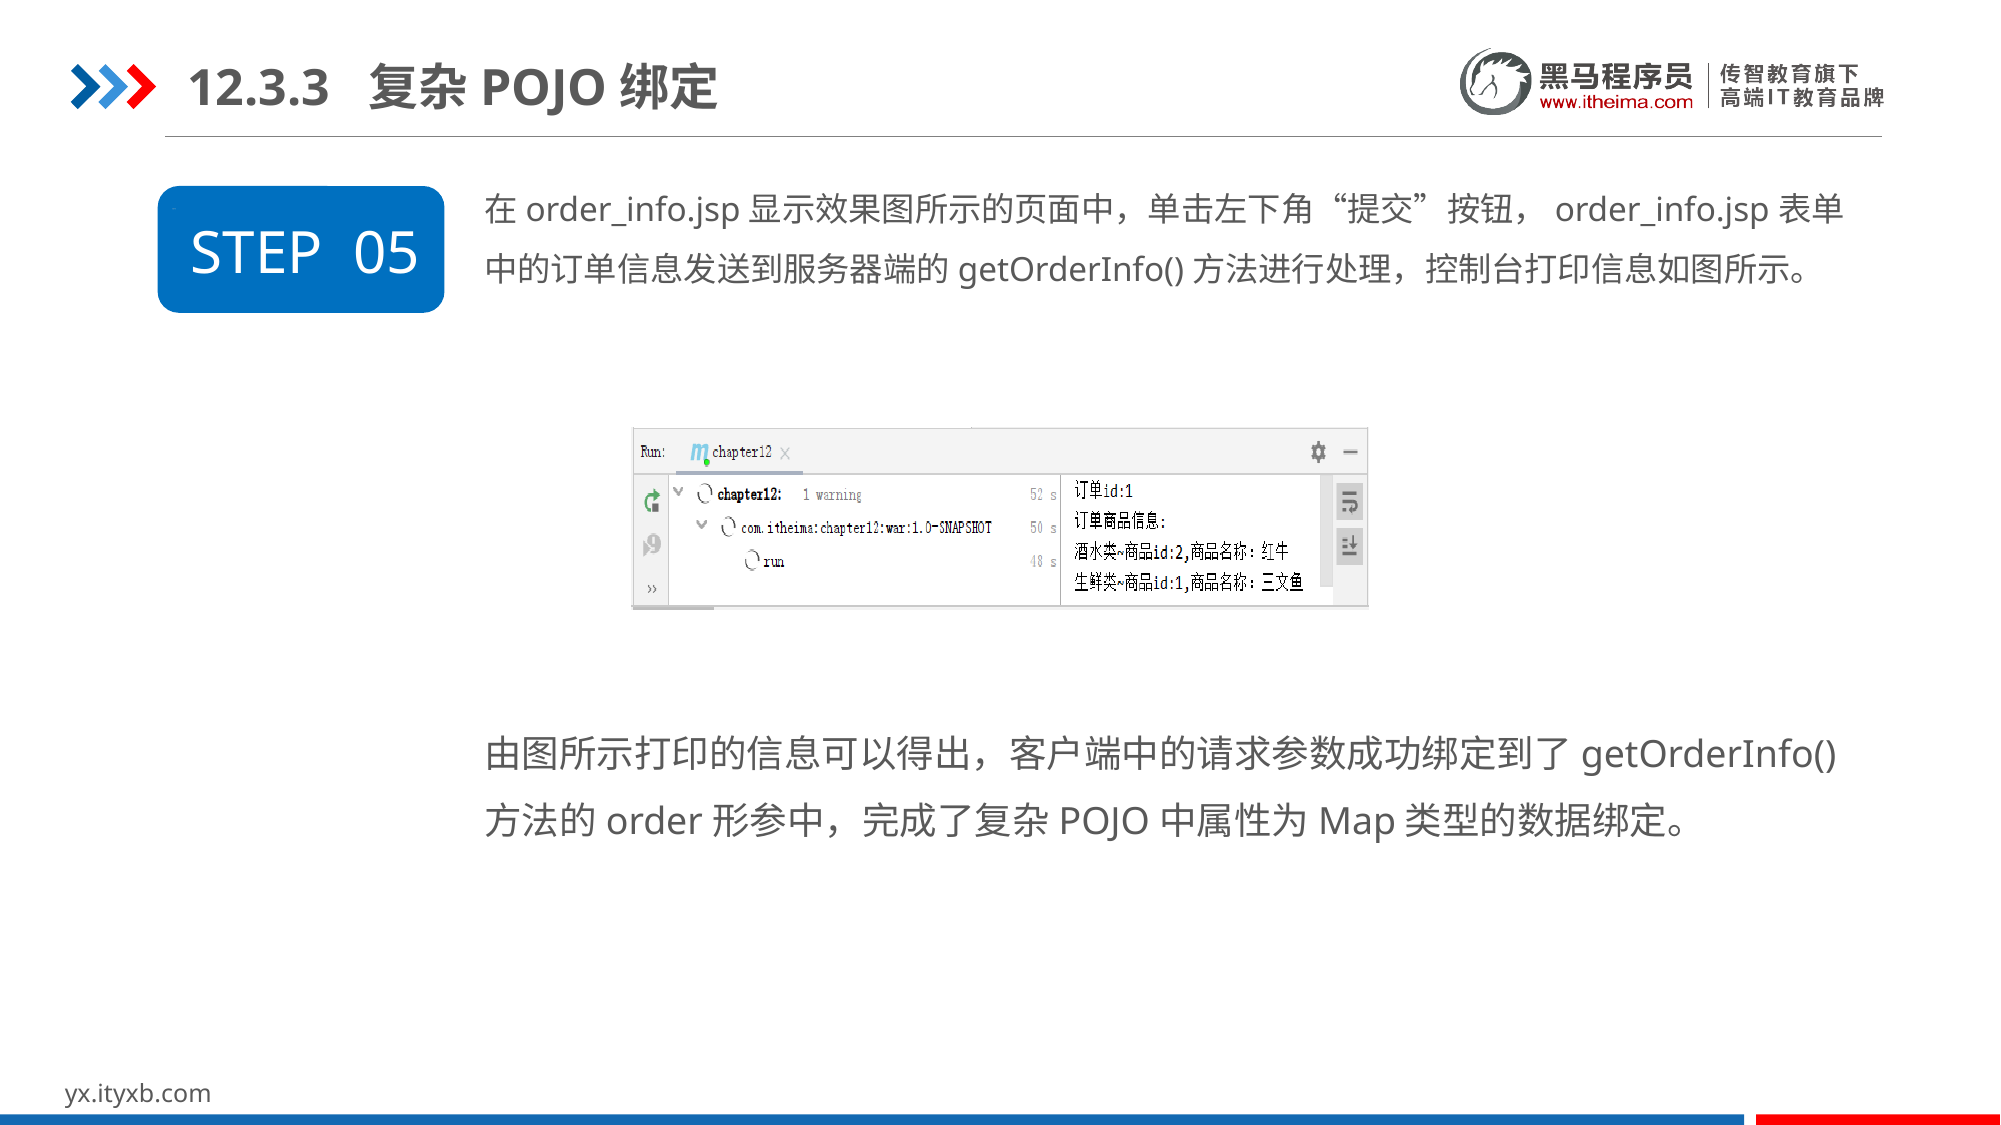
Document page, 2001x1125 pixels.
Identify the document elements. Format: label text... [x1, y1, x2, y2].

text_box 12.3.3 复杂POJO绑定 [187, 43, 725, 127]
text_box [156, 184, 446, 314]
picture [631, 427, 1369, 610]
text_box 在order_info.jsp显示效果图所示的页面中，单击左下角“提交”按钮，order_info.jsp表单中的订单信息发送到服务器端的getOrderInfo()方法进行处理，控制台打印信息如图所示。 由图所示打印的信息可以得出，客户端中的请求参数成功绑定到了getOrderInfo()方法的order形参中，完成了复杂POJO中属性为Map类型的数据绑定。 [469, 160, 1862, 850]
picture [1460, 48, 1887, 115]
text_box STEP 05 [172, 208, 439, 293]
